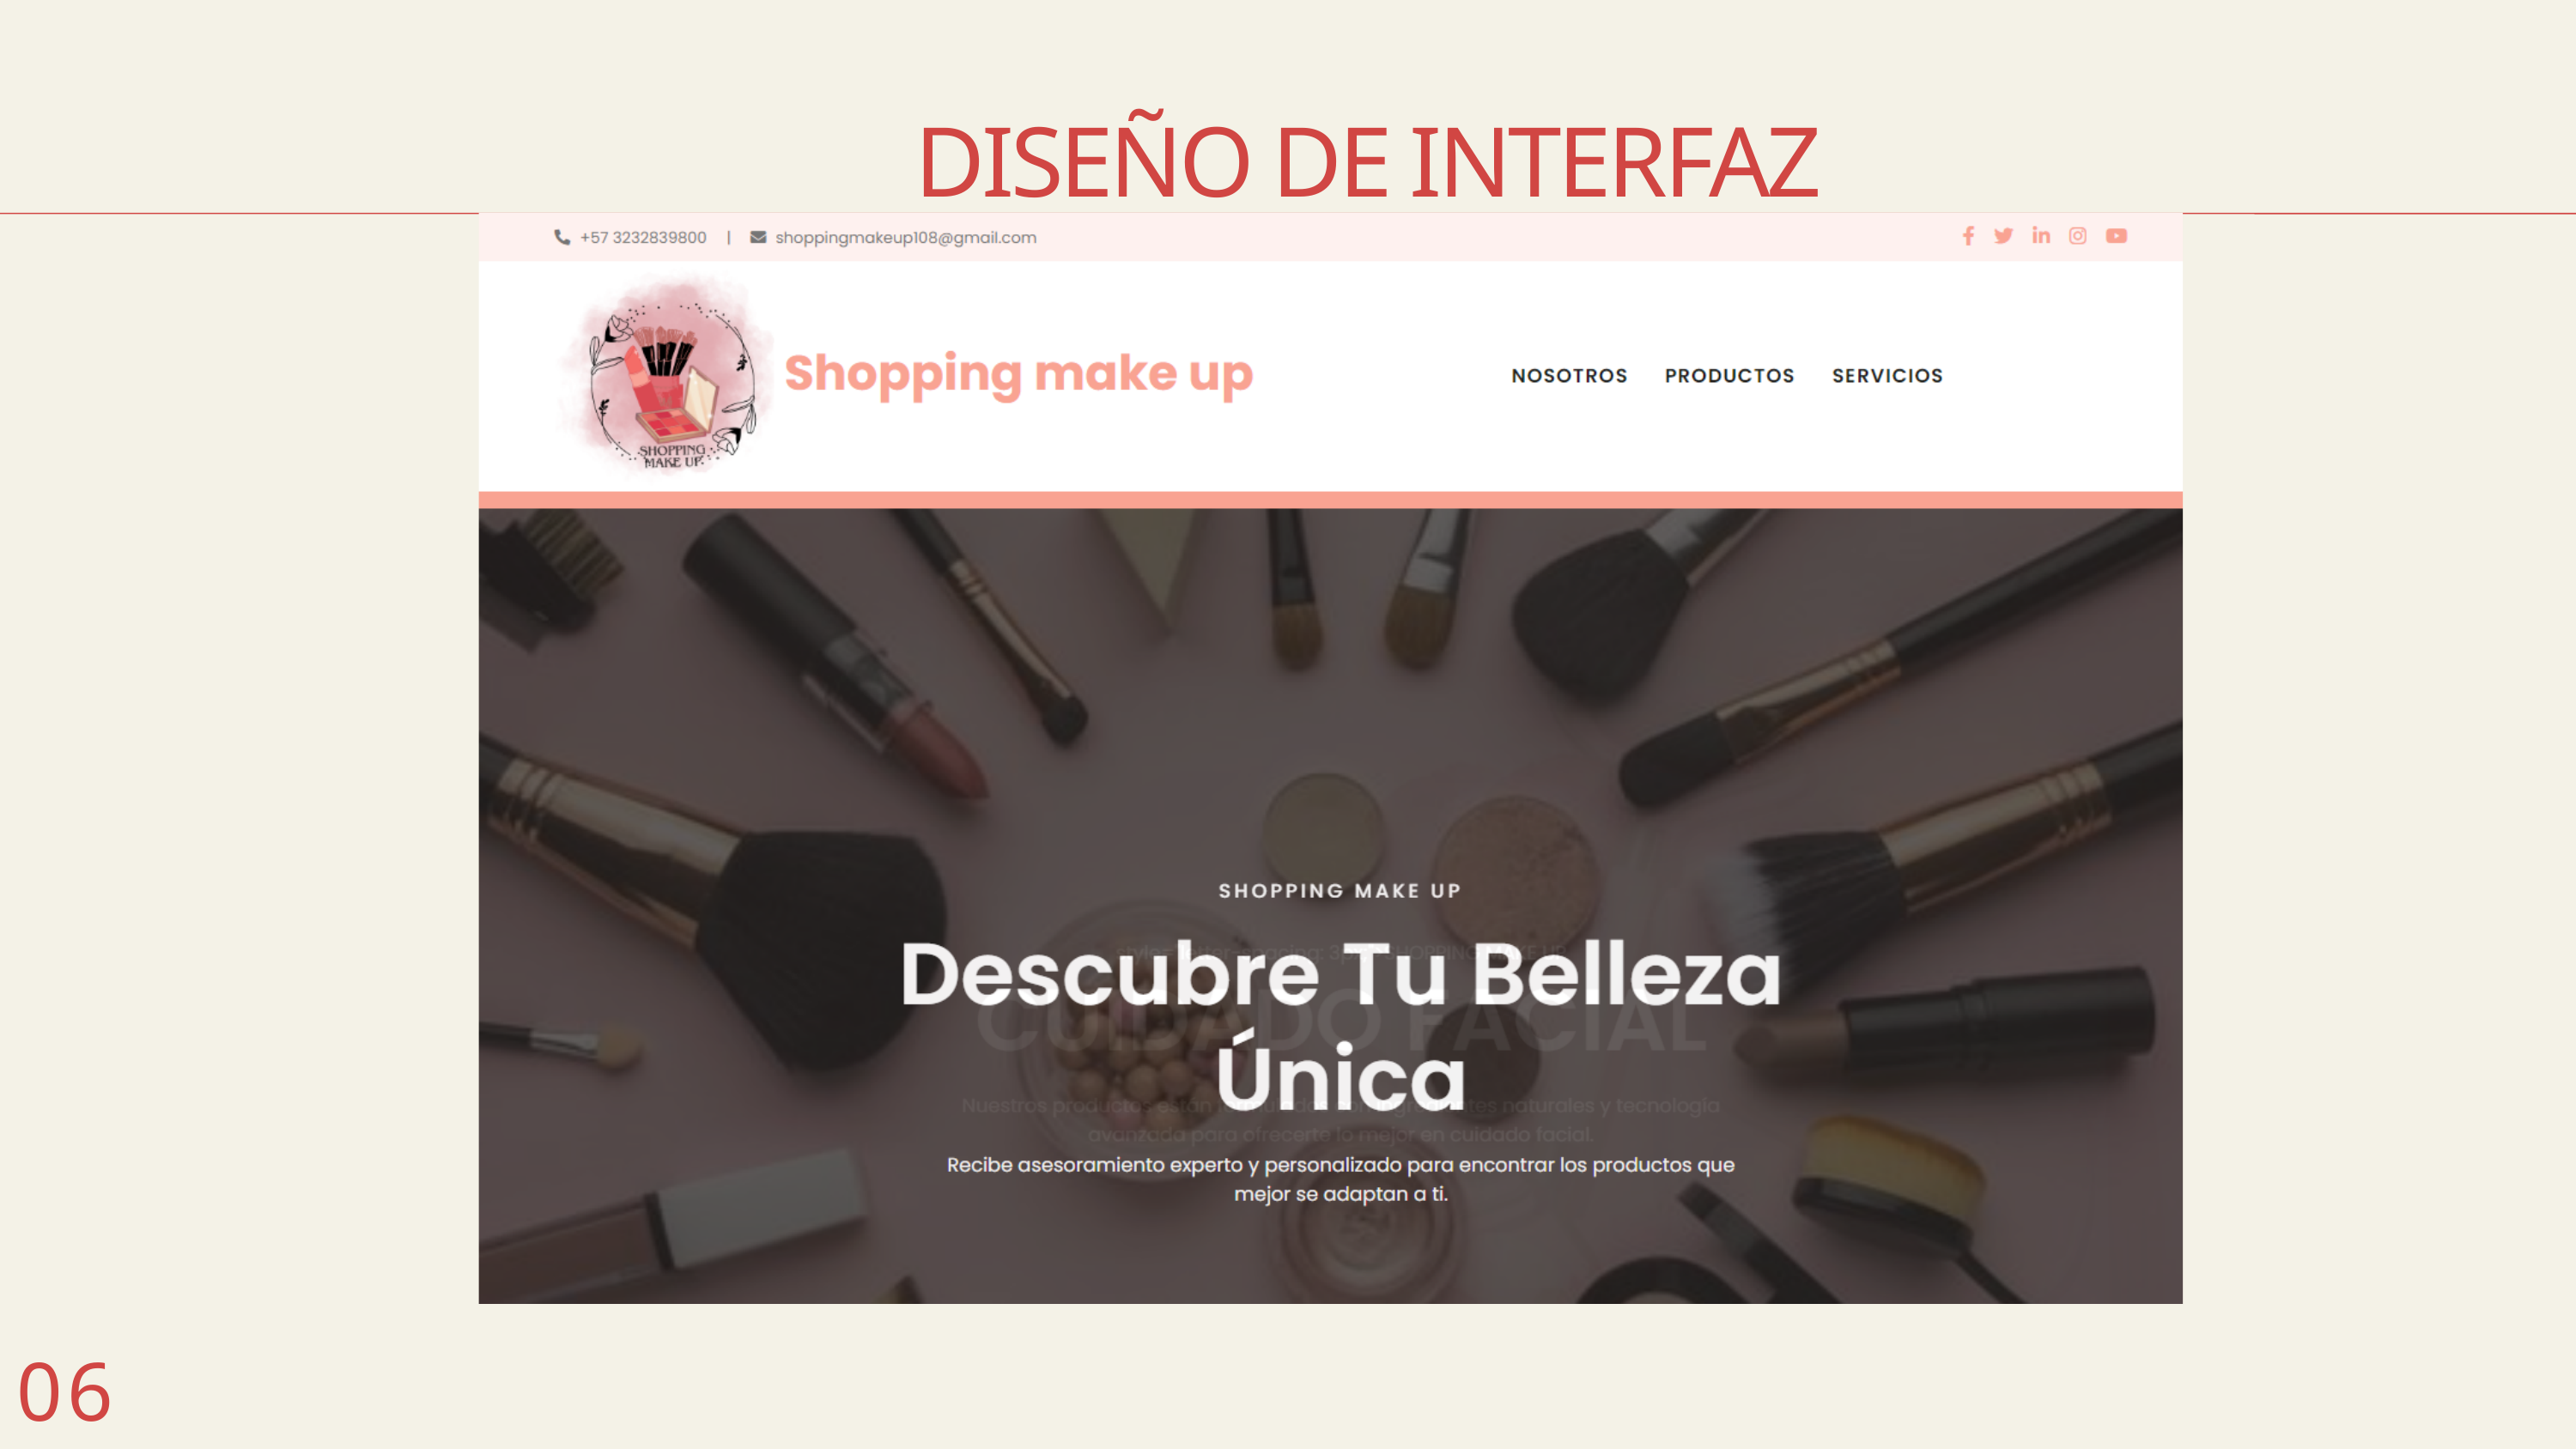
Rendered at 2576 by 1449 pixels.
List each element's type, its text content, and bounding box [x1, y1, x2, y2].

text_box 06 [0, 1324, 197, 1438]
text_box [478, 216, 2184, 1304]
text_box DISEÑO DE INTERFAZ [366, 27, 2372, 216]
